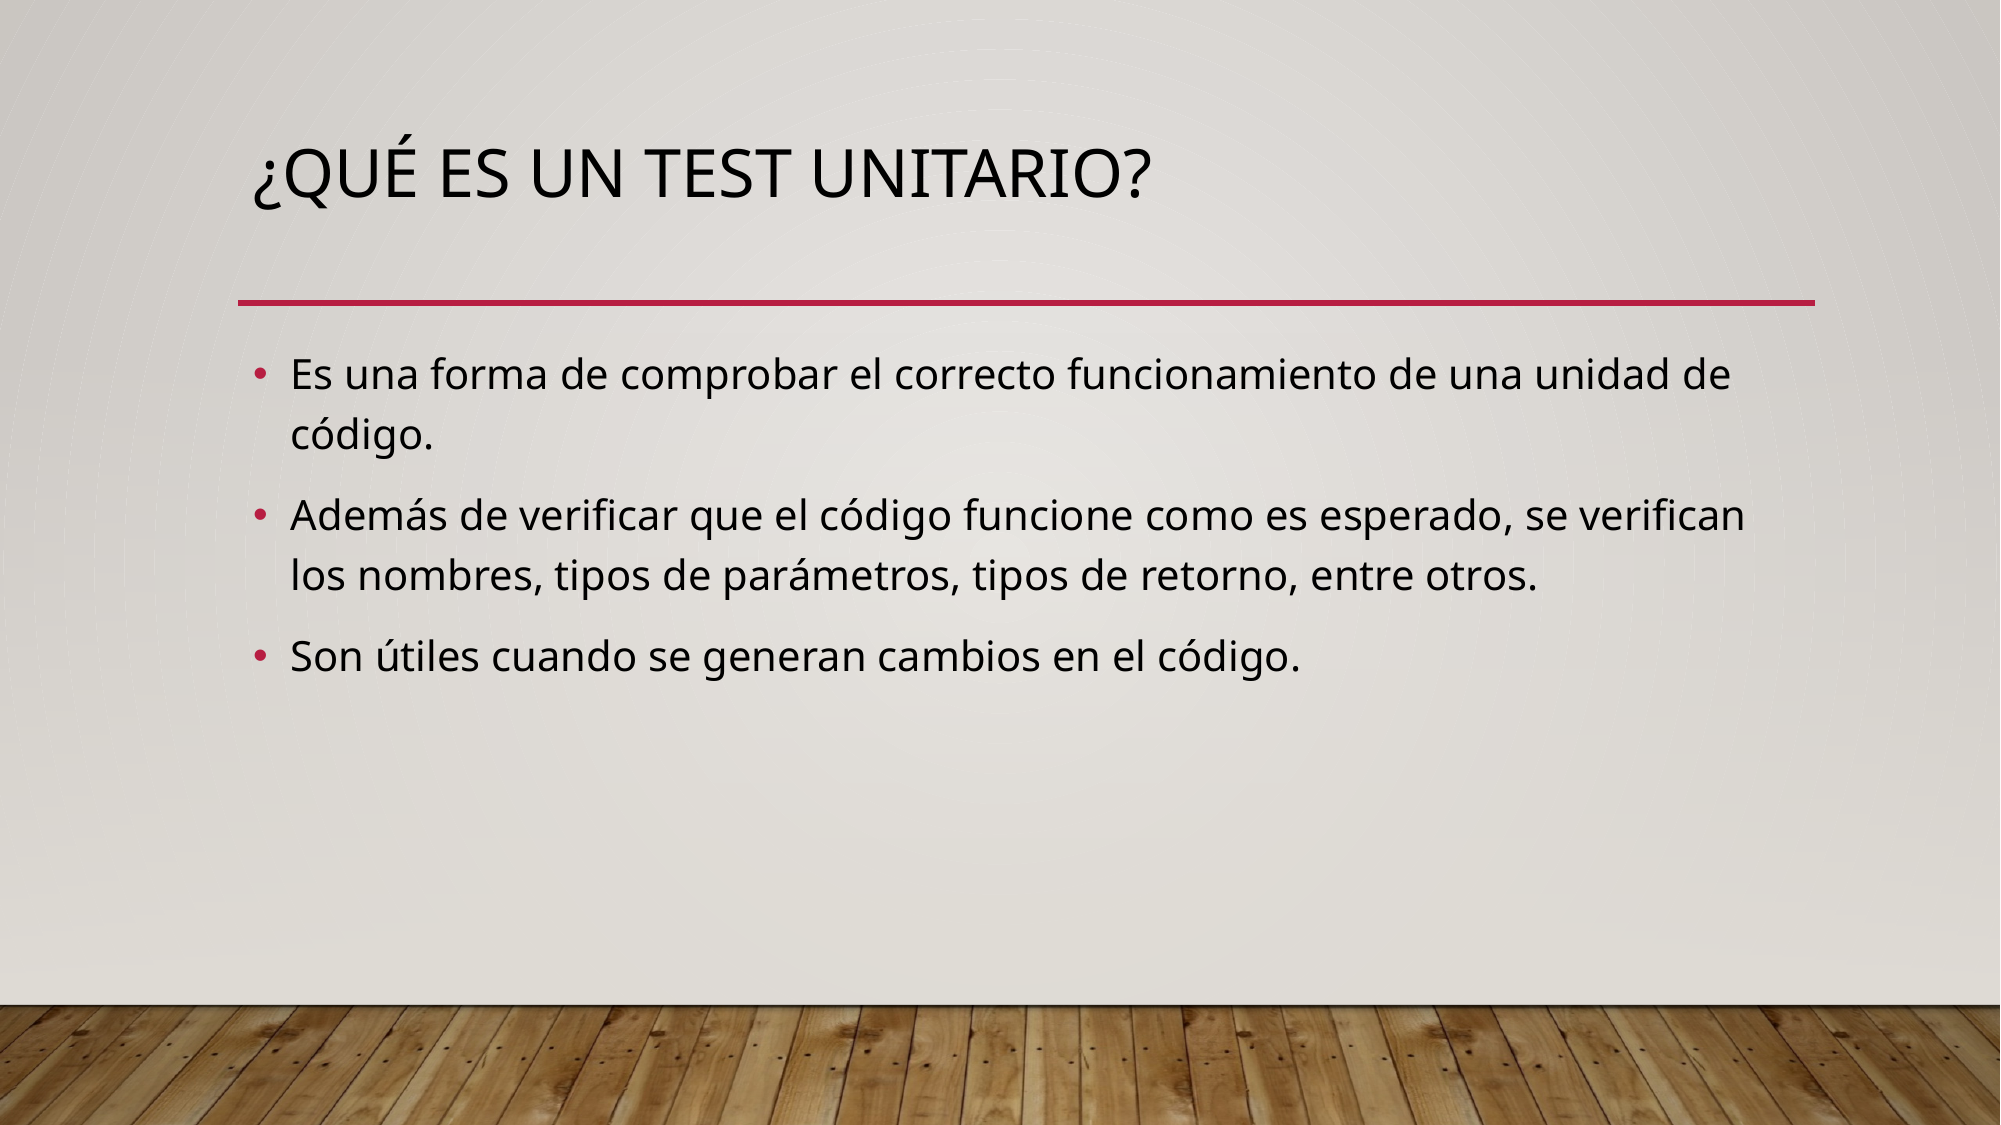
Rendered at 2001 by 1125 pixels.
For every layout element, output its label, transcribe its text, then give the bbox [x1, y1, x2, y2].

picture [0, 1005, 2000, 1125]
title ¿Qué es un test unitario? [238, 131, 1814, 305]
list Es una forma de comprobar el correcto funcionamiento de una unidad de código. Además de verificar que el código funcione como es esperado, se verifican los nombres, tipos de parámetros, tipos de retorno, entre otros. Son útiles cuando se generan cambios en el código. [238, 330, 1814, 897]
